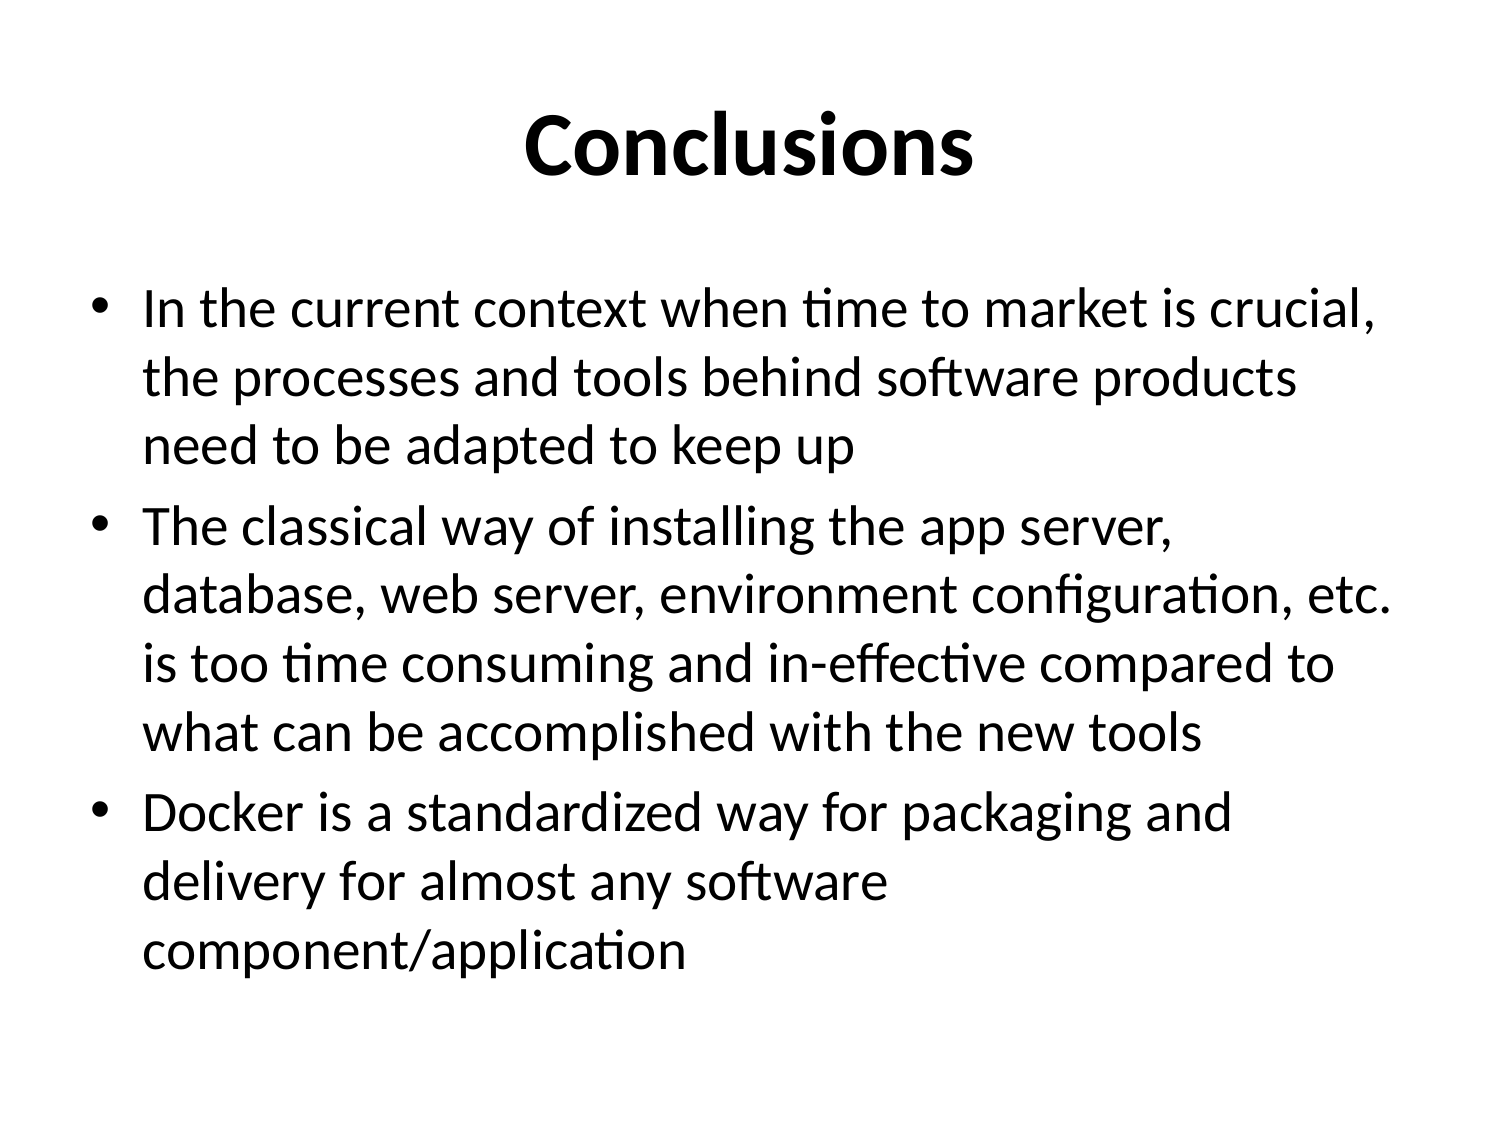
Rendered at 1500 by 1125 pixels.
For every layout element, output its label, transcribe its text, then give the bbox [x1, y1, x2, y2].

list In the current context when time to market is crucial, the processes and tools behind software products need to be adapted to keep up The classical way of installing the app server, database, web server, environment configuration, etc. is too time consuming and in-effective compared to what can be accomplished with the new tools Docker is a standardized way for packaging and delivery for almost any software component/application [75, 262, 1425, 1005]
title Conclusions [75, 45, 1425, 233]
